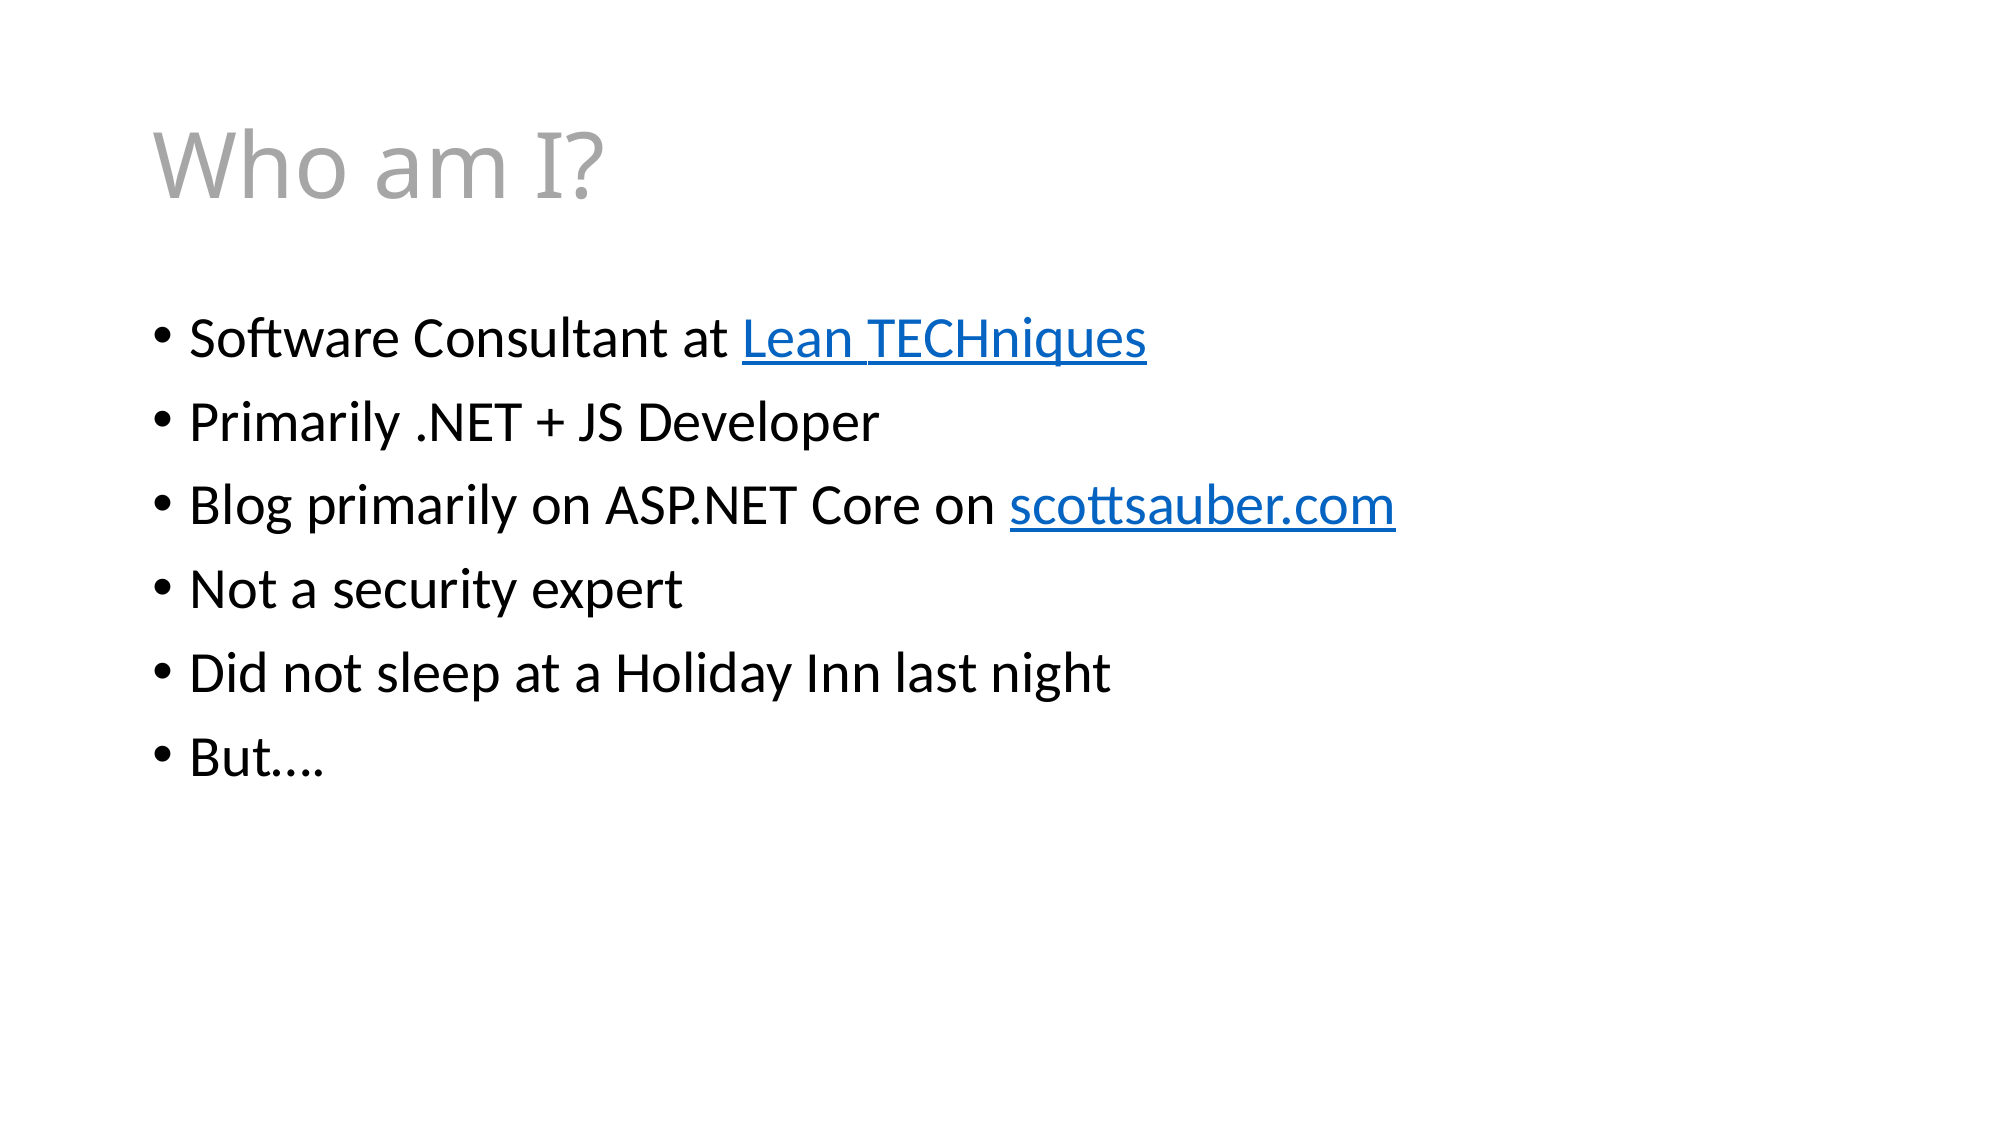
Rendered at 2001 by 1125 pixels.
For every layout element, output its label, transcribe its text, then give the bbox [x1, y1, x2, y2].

title Who am I? [137, 59, 1863, 278]
list Software Consultant at Lean TECHniques Primarily .NET + JS Developer Blog primarily on ASP.NET Core on scottsauber.com Not a security expert Did not sleep at a Holiday Inn last night But…. [137, 299, 1863, 1014]
